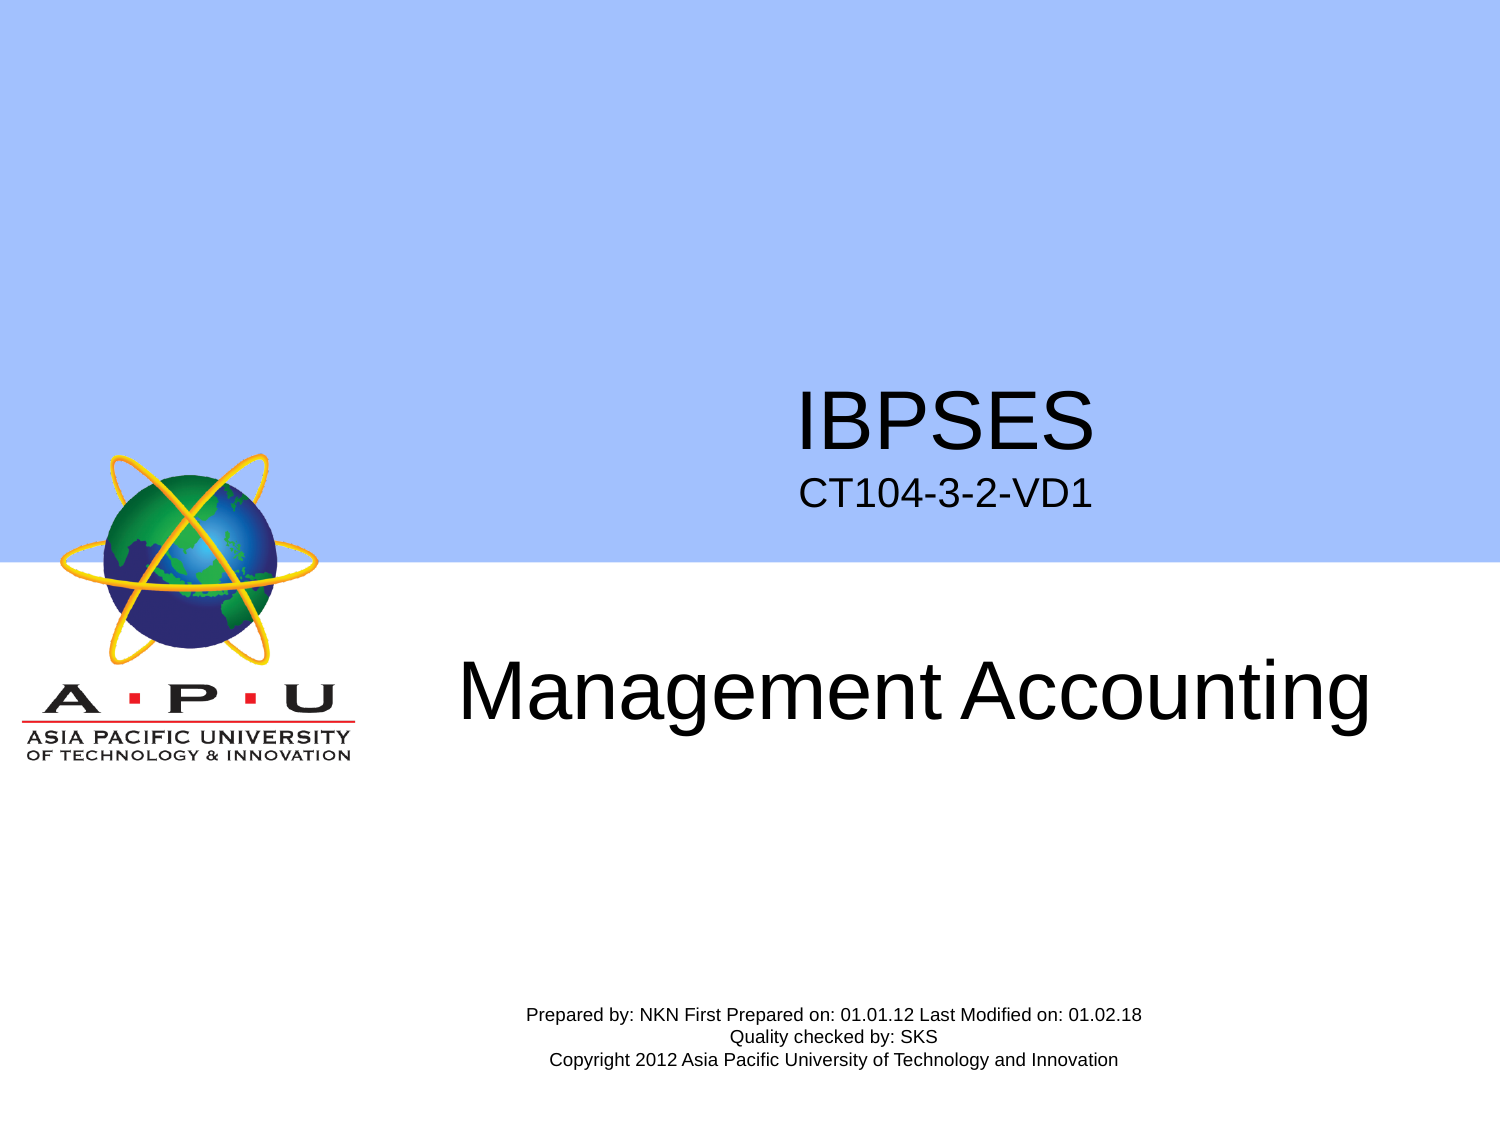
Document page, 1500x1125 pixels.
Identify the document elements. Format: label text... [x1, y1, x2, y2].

picture [0, 412, 397, 805]
text_box IBPSES CT104-3-2-VD1 [391, 358, 1500, 524]
text_box Management Accounting [359, 628, 1471, 779]
text_box Prepared by: NKN First Prepared on: 01.01.12 Last Modified on: 01.02.18 Quality checked by: SKS Copyright 2012 Asia Pacific University of Technology and Innovation [359, 995, 1308, 1078]
